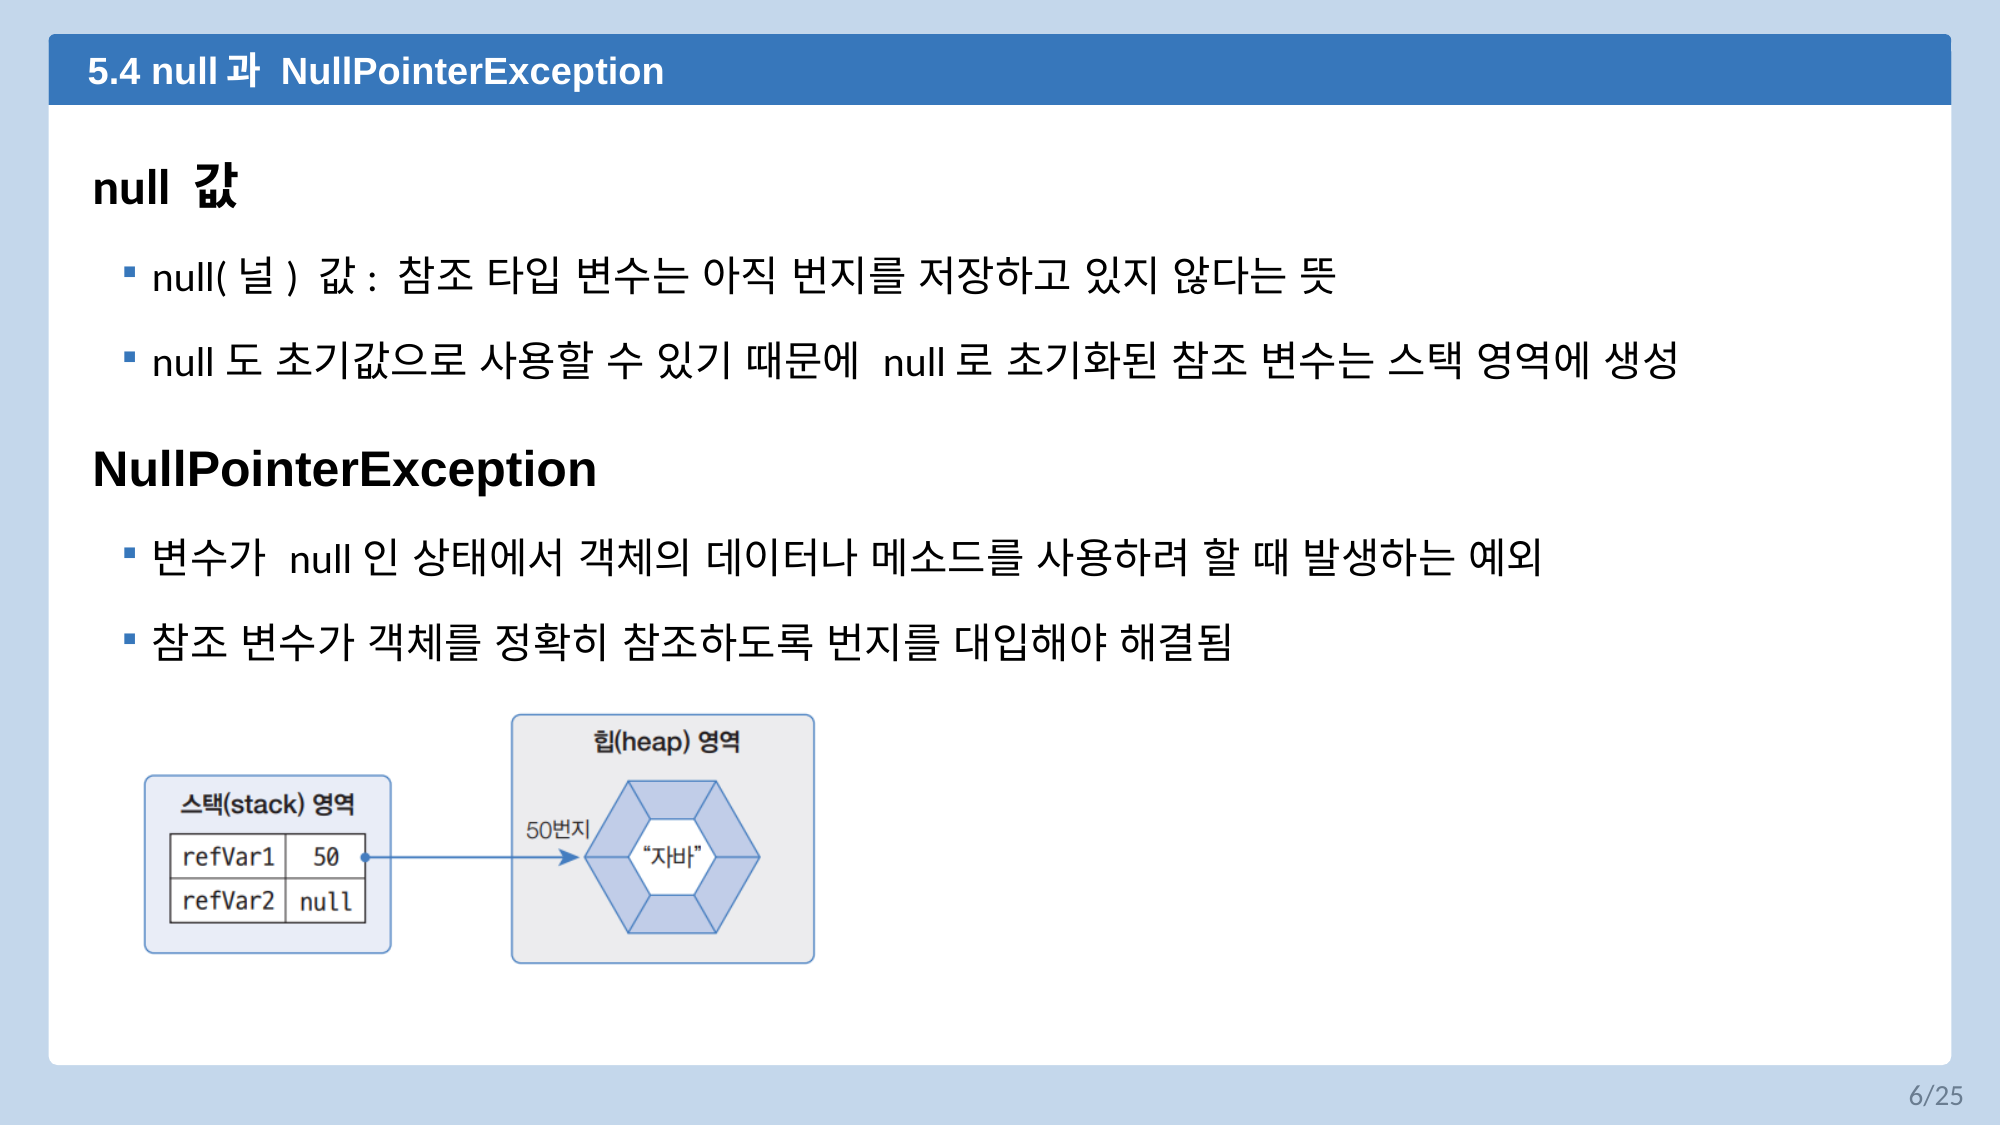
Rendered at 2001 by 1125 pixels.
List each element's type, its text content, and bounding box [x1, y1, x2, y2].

list null 값 null(널) 값: 참조 타입 변수는 아직 번지를 저장하고 있지 않다는 뜻 null도 초기값으로 사용할 수 있기 때문에 null로 초기화된 참조 변수는 스택 영역에 생성 NullPointerException 변수가 null인 상태에서 객체의 데이터나 메소드를 사용하려 할 때 발생하는 예외 참조 변수가 객체를 정확히 참조하도록 번지를 대입해야 해결됨 [77, 116, 1927, 1044]
picture [132, 698, 826, 970]
title 5.4 null과 NullPointerException [72, 44, 1798, 101]
